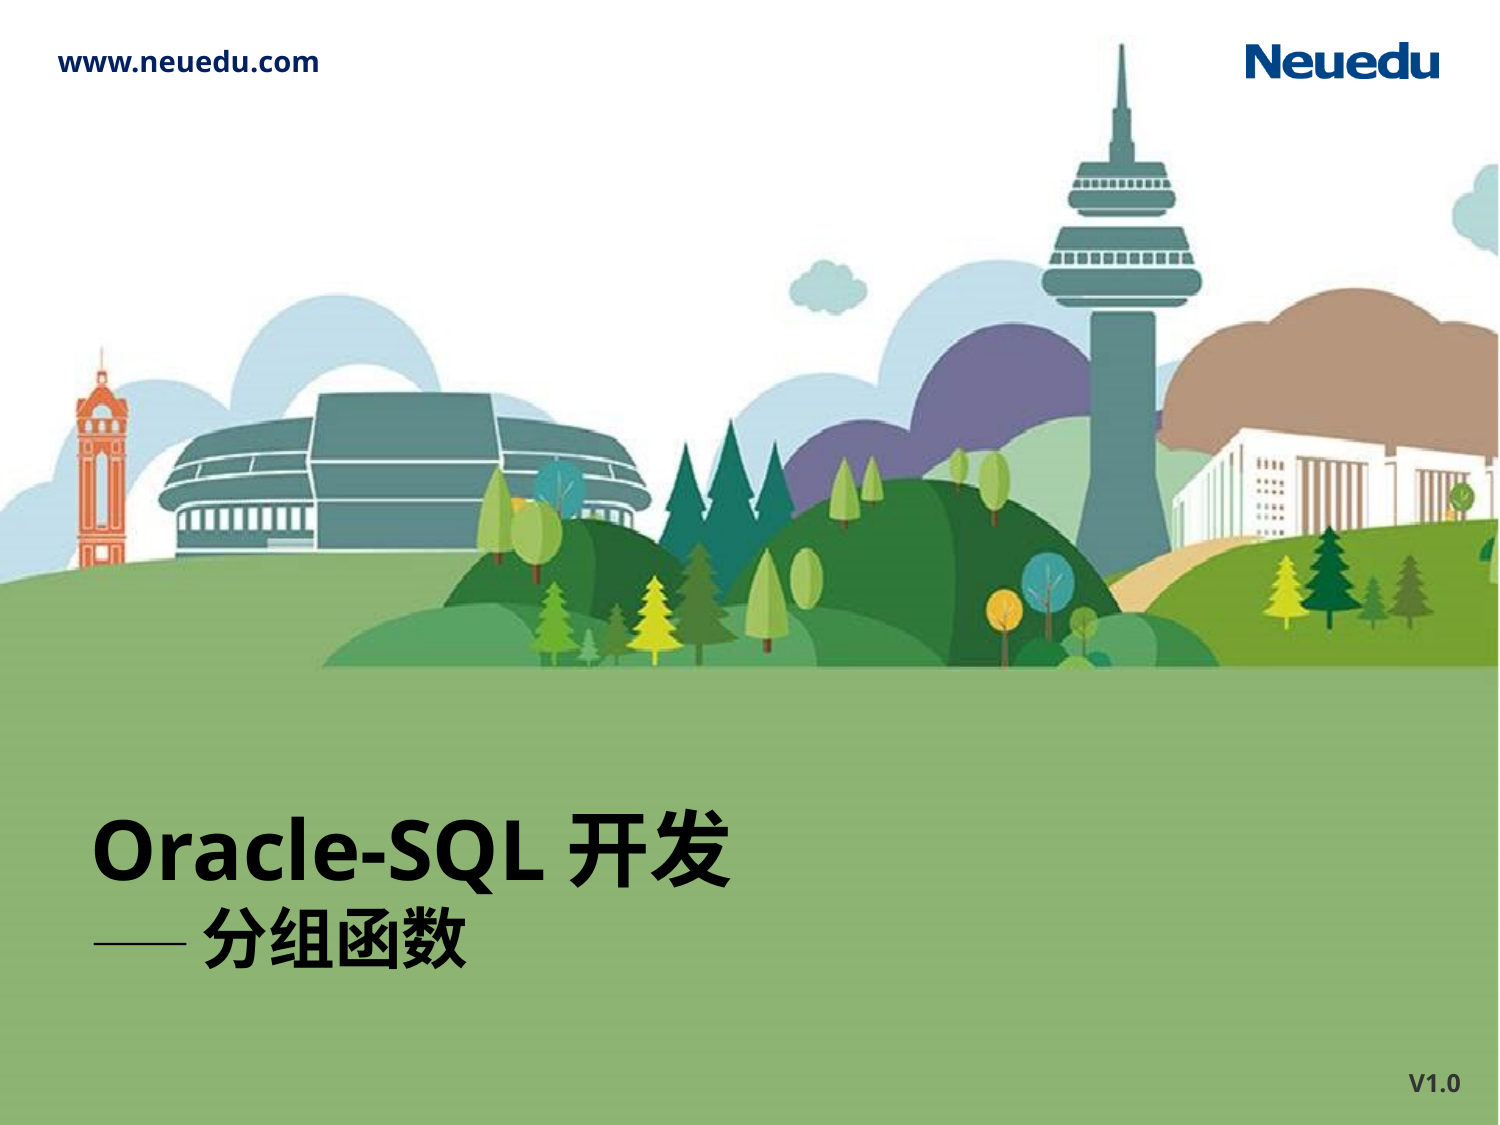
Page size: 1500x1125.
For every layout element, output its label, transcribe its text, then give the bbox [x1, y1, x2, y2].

title Oracle-SQL开发 —— 分组函数 [75, 739, 1426, 1035]
text_box V1.0 [1375, 1060, 1495, 1106]
picture [0, 35, 1500, 1125]
